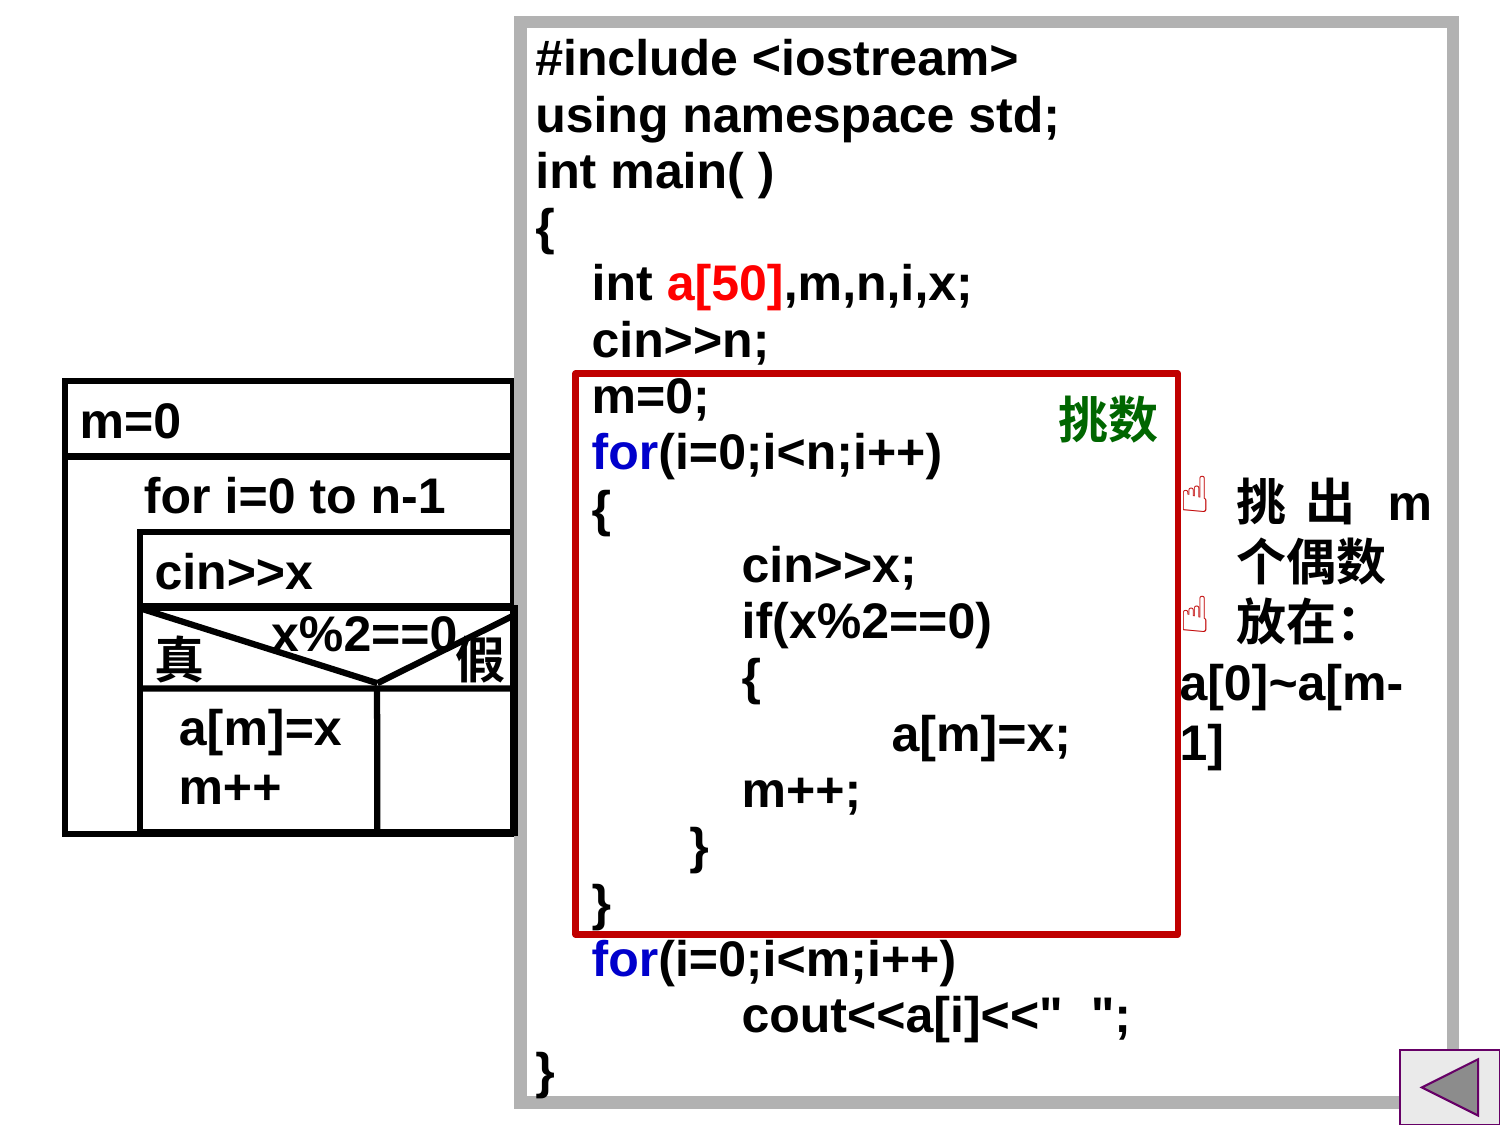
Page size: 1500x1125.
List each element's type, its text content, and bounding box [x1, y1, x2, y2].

text_box for i=0 to n-1 [109, 456, 481, 532]
text_box 真 [139, 620, 220, 696]
text_box 挑数 [1043, 380, 1195, 456]
text_box #include <iostream> using namespace std; int main( ) { int a[50],m,n,i,x; cin>>n; m=0; for(i=0;i<n;i++) { cin>>x; if(x%2==0) { a[m]=x; m++; } } for(i=0;i<m;i++) cout<<a[i]<<" "; } [520, 22, 1454, 1103]
text_box m=0 [64, 381, 514, 456]
text_box [139, 689, 515, 833]
text_box x%2==0 [256, 594, 473, 669]
text_box [139, 608, 440, 688]
text_box m++ [163, 747, 297, 822]
text_box [1400, 1049, 1500, 1125]
text_box [575, 373, 1178, 935]
text_box [64, 456, 514, 835]
text_box 假 [440, 620, 521, 696]
text_box [473, 608, 515, 620]
text_box a[m]=x [163, 688, 357, 764]
text_box 挑出m个偶数 放在： a[0]~a[m-1] [1178, 462, 1459, 778]
